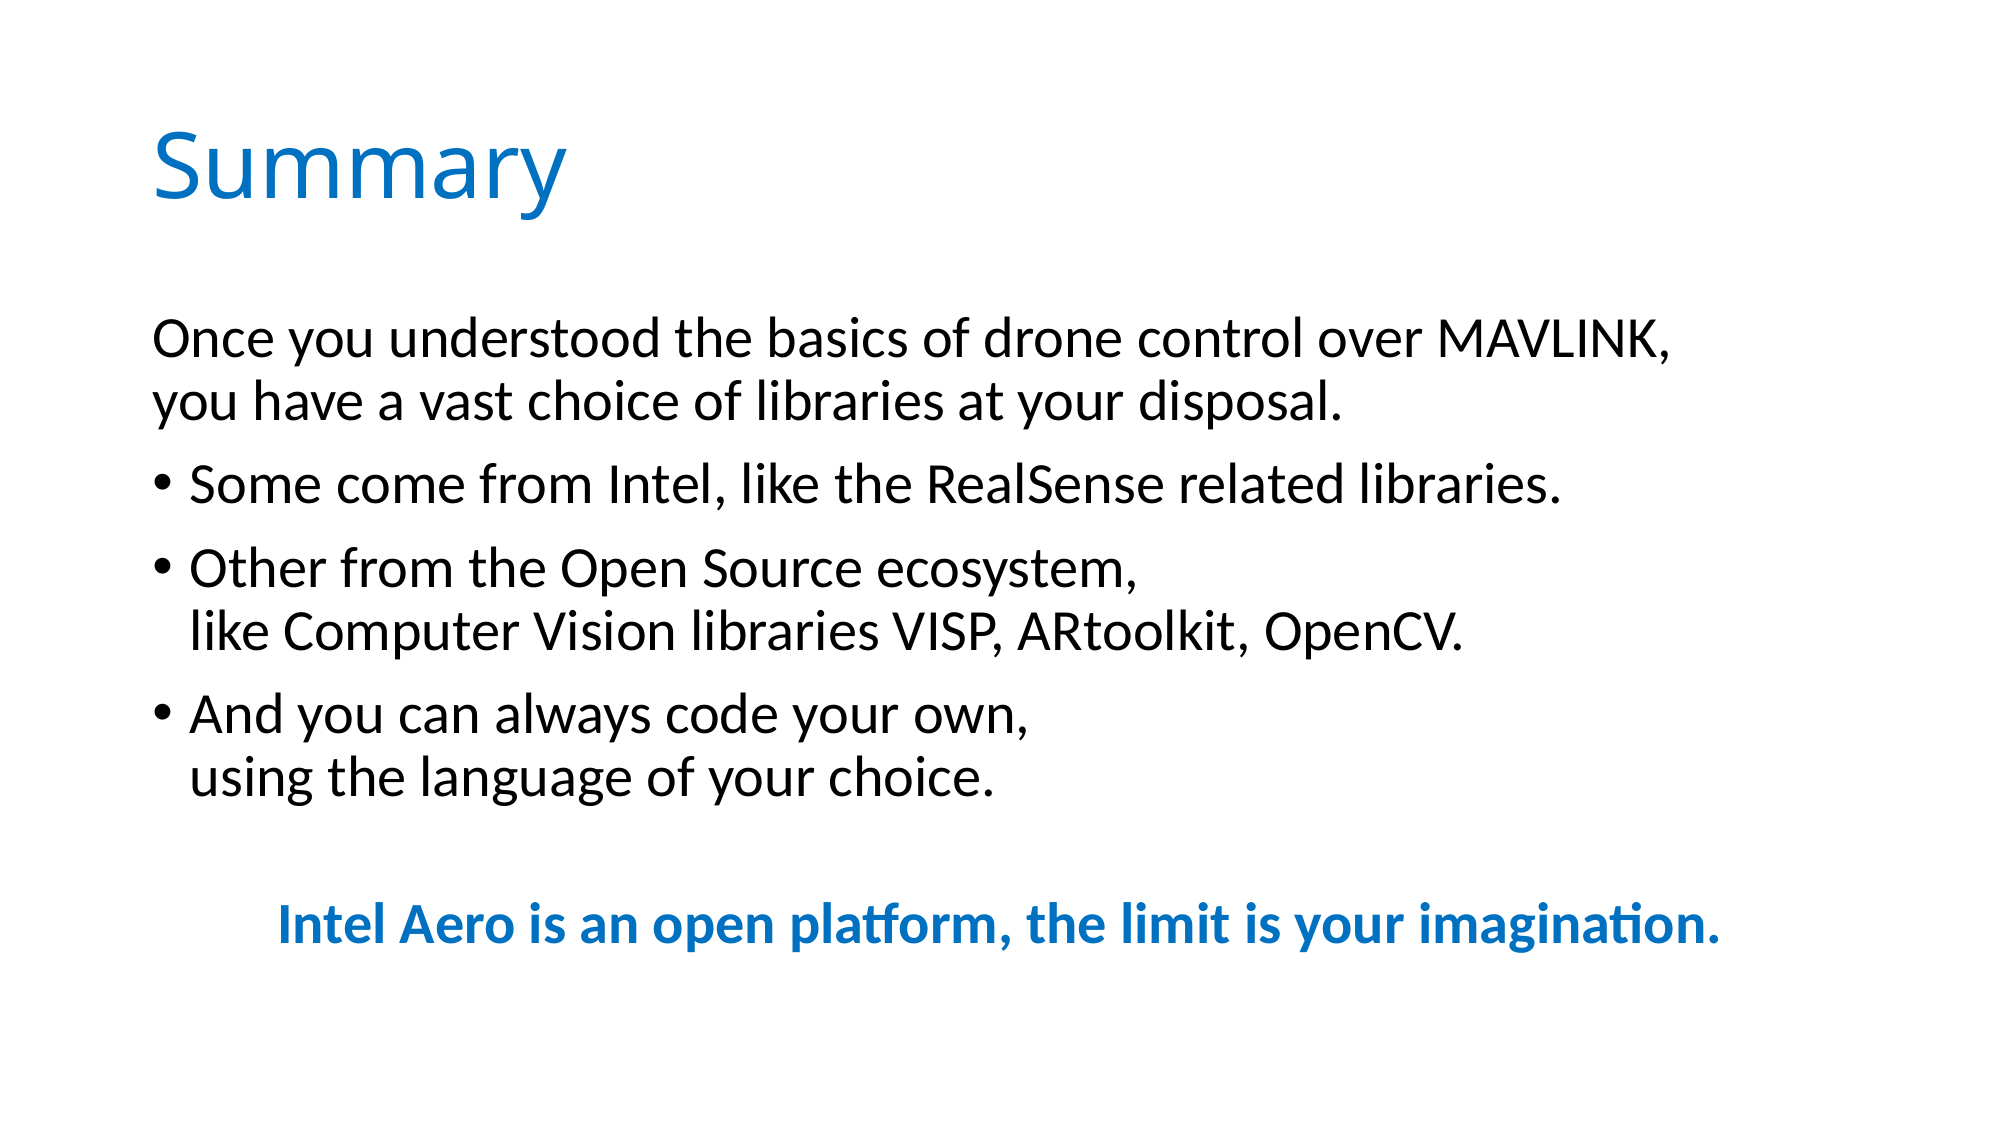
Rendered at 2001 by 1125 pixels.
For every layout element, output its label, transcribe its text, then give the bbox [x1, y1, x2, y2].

list Once you understood the basics of drone control over MAVLINK, you have a vast choice of libraries at your disposal. Some come from Intel, like the RealSense related libraries. Other from the Open Source ecosystem, like Computer Vision libraries VISP, ARtoolkit, OpenCV. And you can always code your own, using the language of your choice. Intel Aero is an open platform, the limit is your imagination. [137, 299, 1863, 1014]
title Summary [137, 59, 1863, 278]
